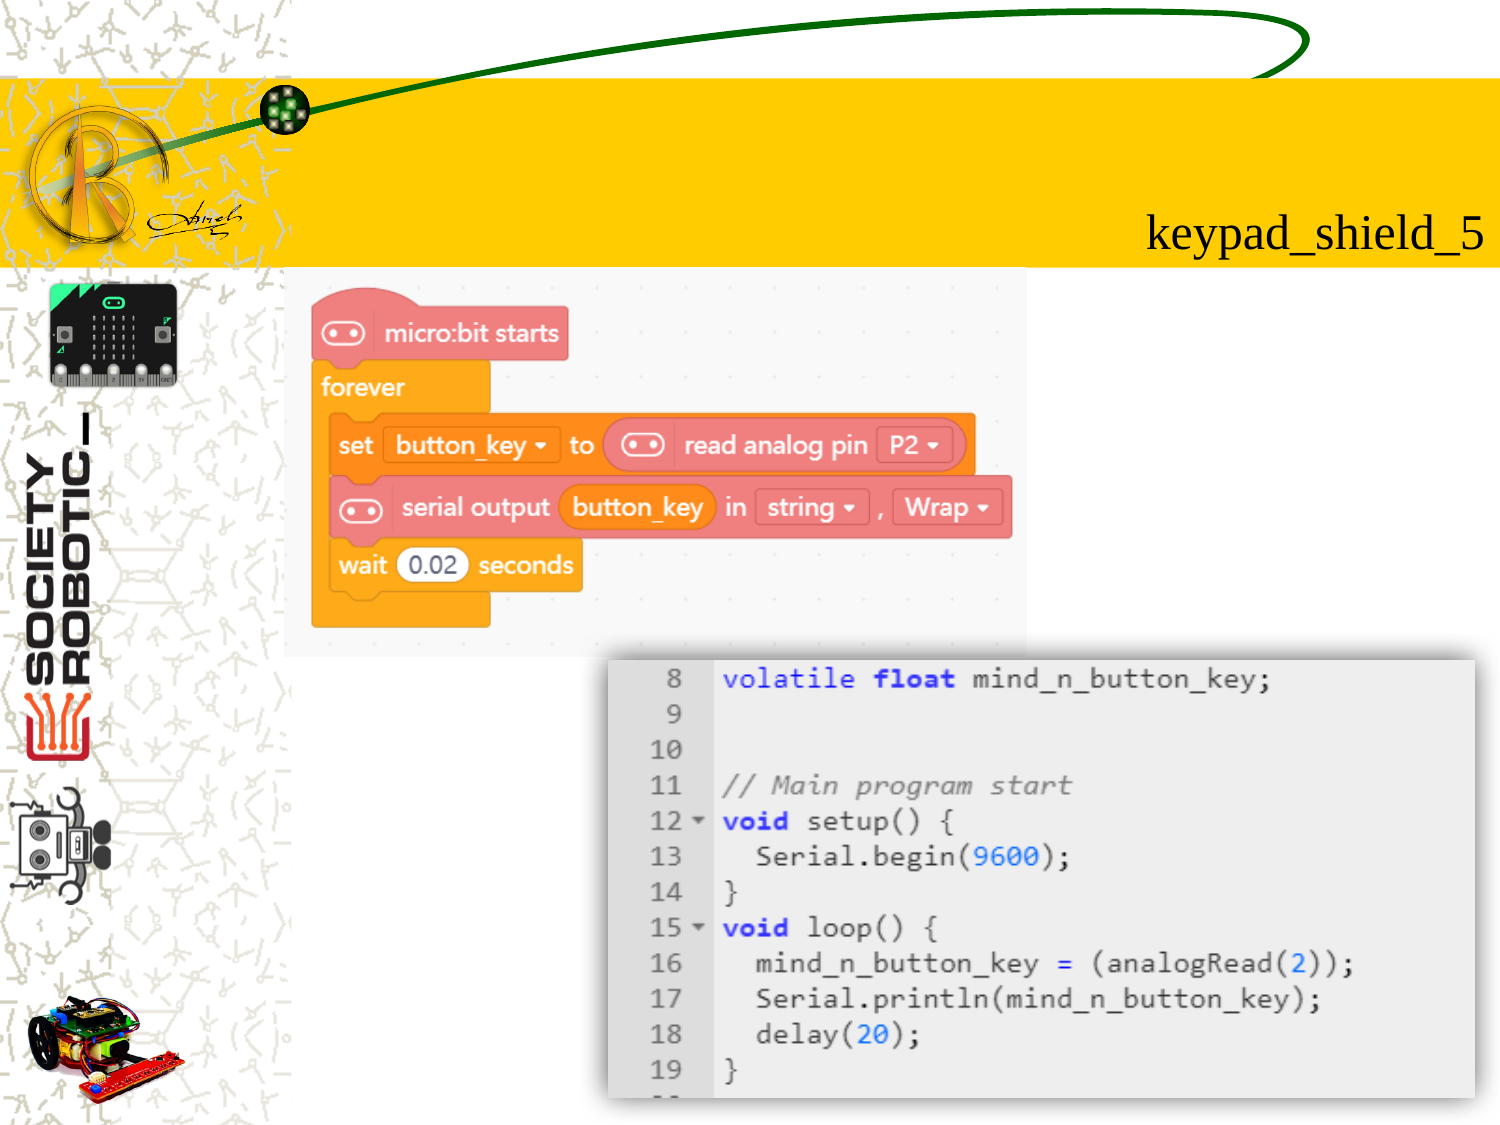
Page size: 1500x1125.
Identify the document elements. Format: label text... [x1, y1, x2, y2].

picture [608, 660, 1476, 1098]
text_box keypad_shield_5 [1131, 192, 1500, 267]
picture [0, 0, 1028, 1125]
